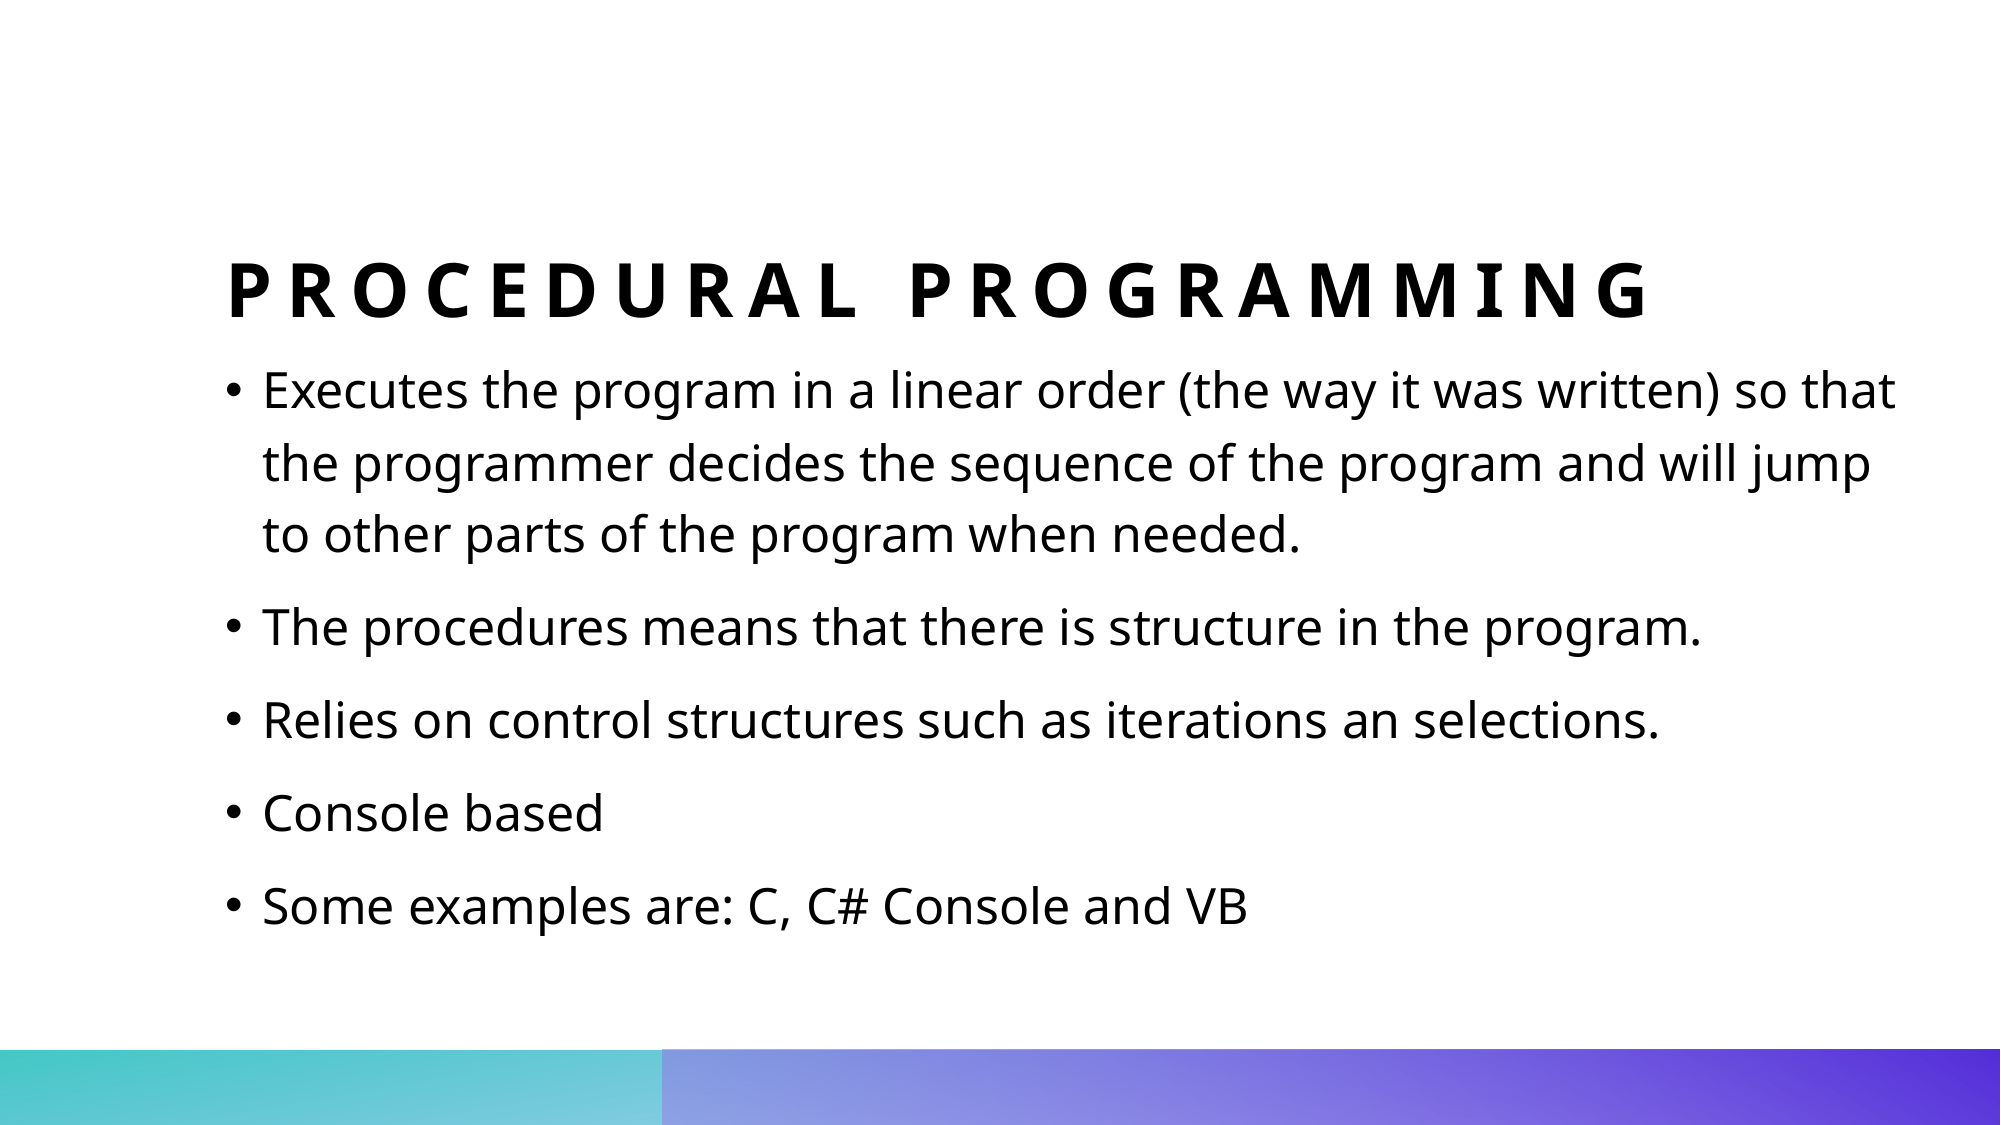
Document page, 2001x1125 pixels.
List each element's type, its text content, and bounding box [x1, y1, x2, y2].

list Executes the program in a linear order (the way it was written) so that the programmer decides the sequence of the program and will jump to other parts of the program when needed. The procedures means that there is structure in the program. Relies on control structures such as iterations an selections. Console based Some examples are: C, C# Console and VB [225, 346, 1905, 996]
title Procedural programming [225, 130, 1905, 333]
